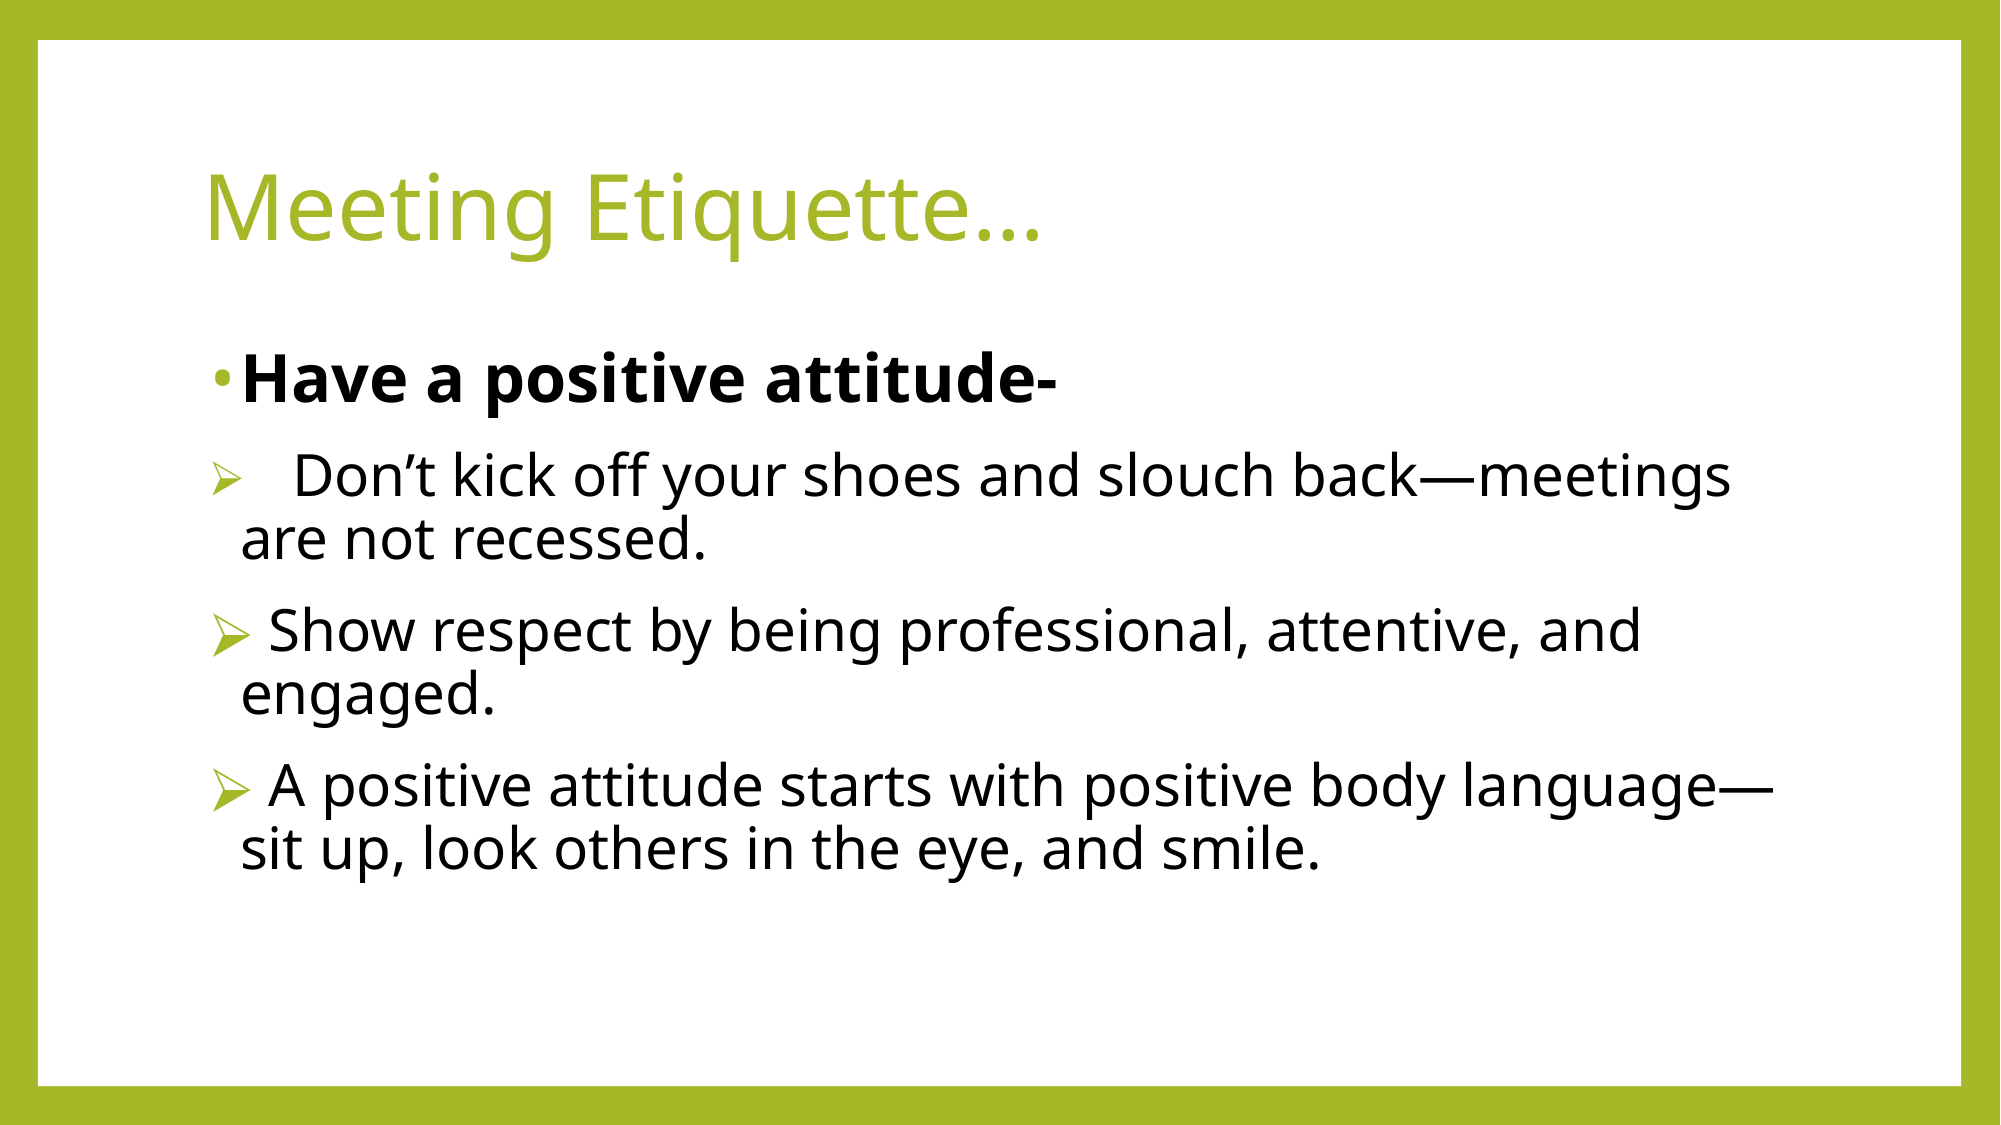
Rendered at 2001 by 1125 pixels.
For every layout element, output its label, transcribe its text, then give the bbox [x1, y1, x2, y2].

title Meeting Etiquette… [187, 99, 1808, 323]
list Have a positive attitude- Don’t kick off your shoes and slouch back—meetings are not recessed. Show respect by being professional, attentive, and engaged. A positive attitude starts with positive body language—sit up, look others in the eye, and smile. [187, 337, 1807, 1000]
